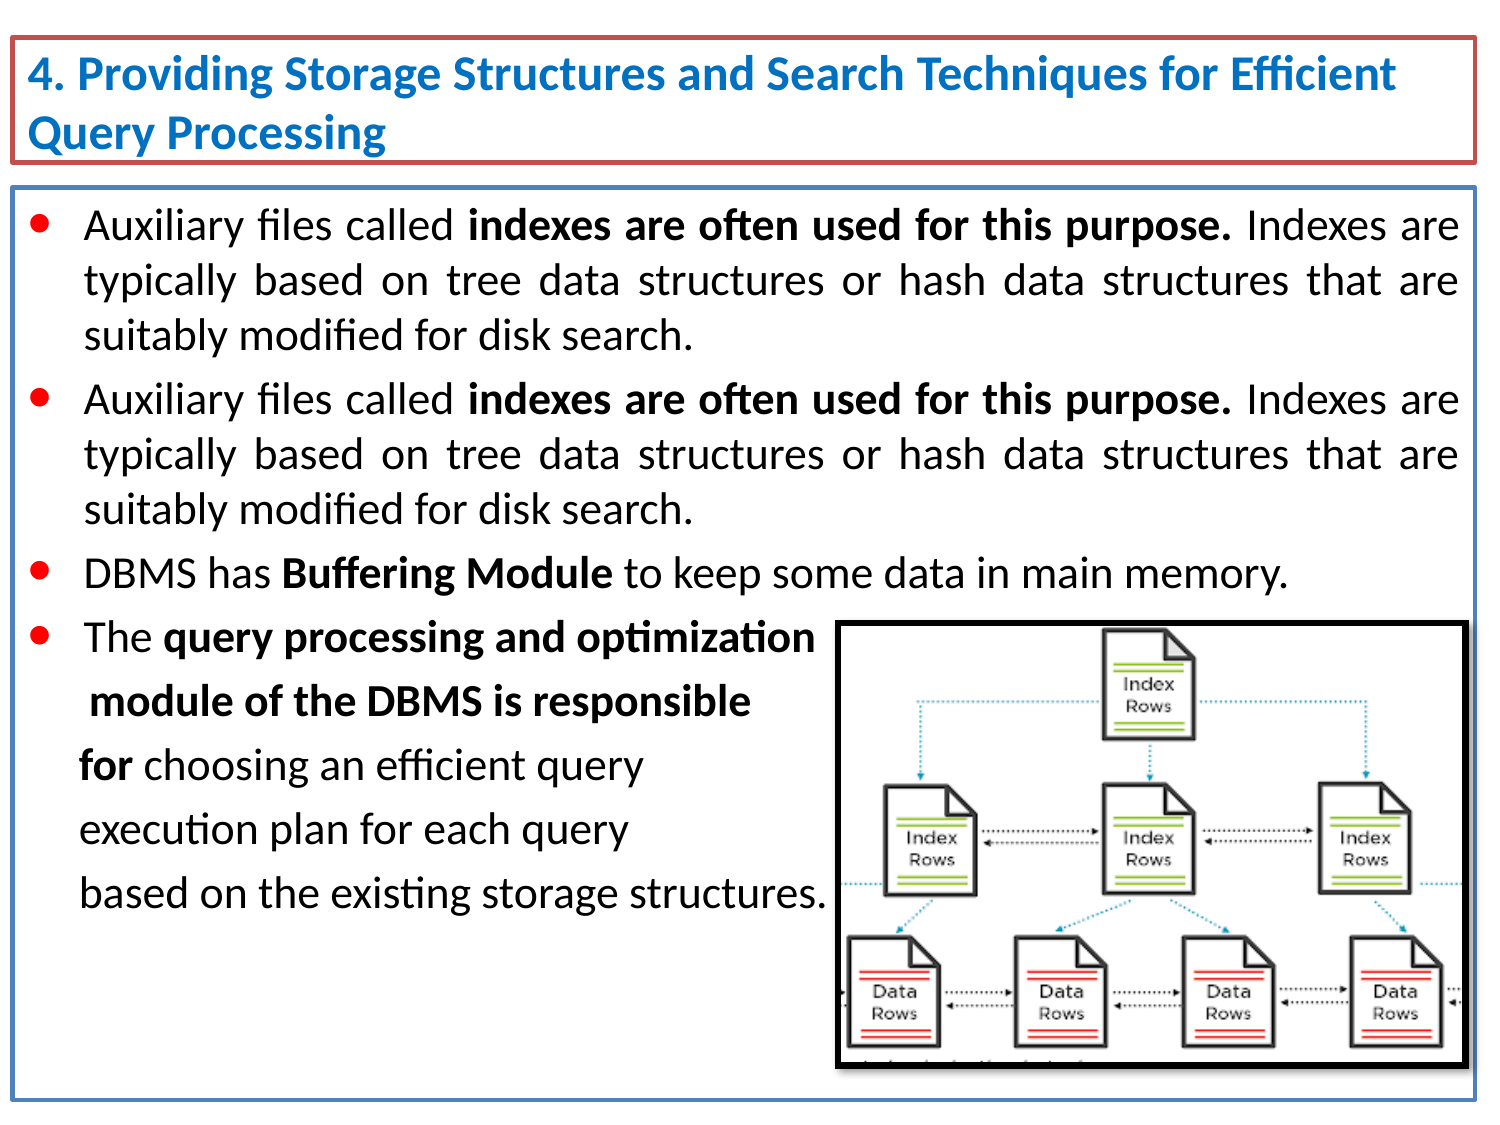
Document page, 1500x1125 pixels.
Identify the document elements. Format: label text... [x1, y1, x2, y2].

title 4. Providing Storage Structures and Search Techniques for Efficient Query Processing [10, 35, 1477, 165]
picture [840, 626, 1463, 1063]
text_box Auxiliary files called indexes are often used for this purpose. Indexes are typically based on tree data structures or hash data structures that are suitably modified for disk search. Auxiliary files called indexes are often used for this purpose. Indexes are typically based on tree data structures or hash data structures that are suitably modified for disk search. DBMS has Buffering Module to keep some data in main memory. The query processing and optimization module of the DBMS is responsible for choosing an efficient query execution plan for each query based on the existing storage structures. [10, 185, 1477, 1102]
